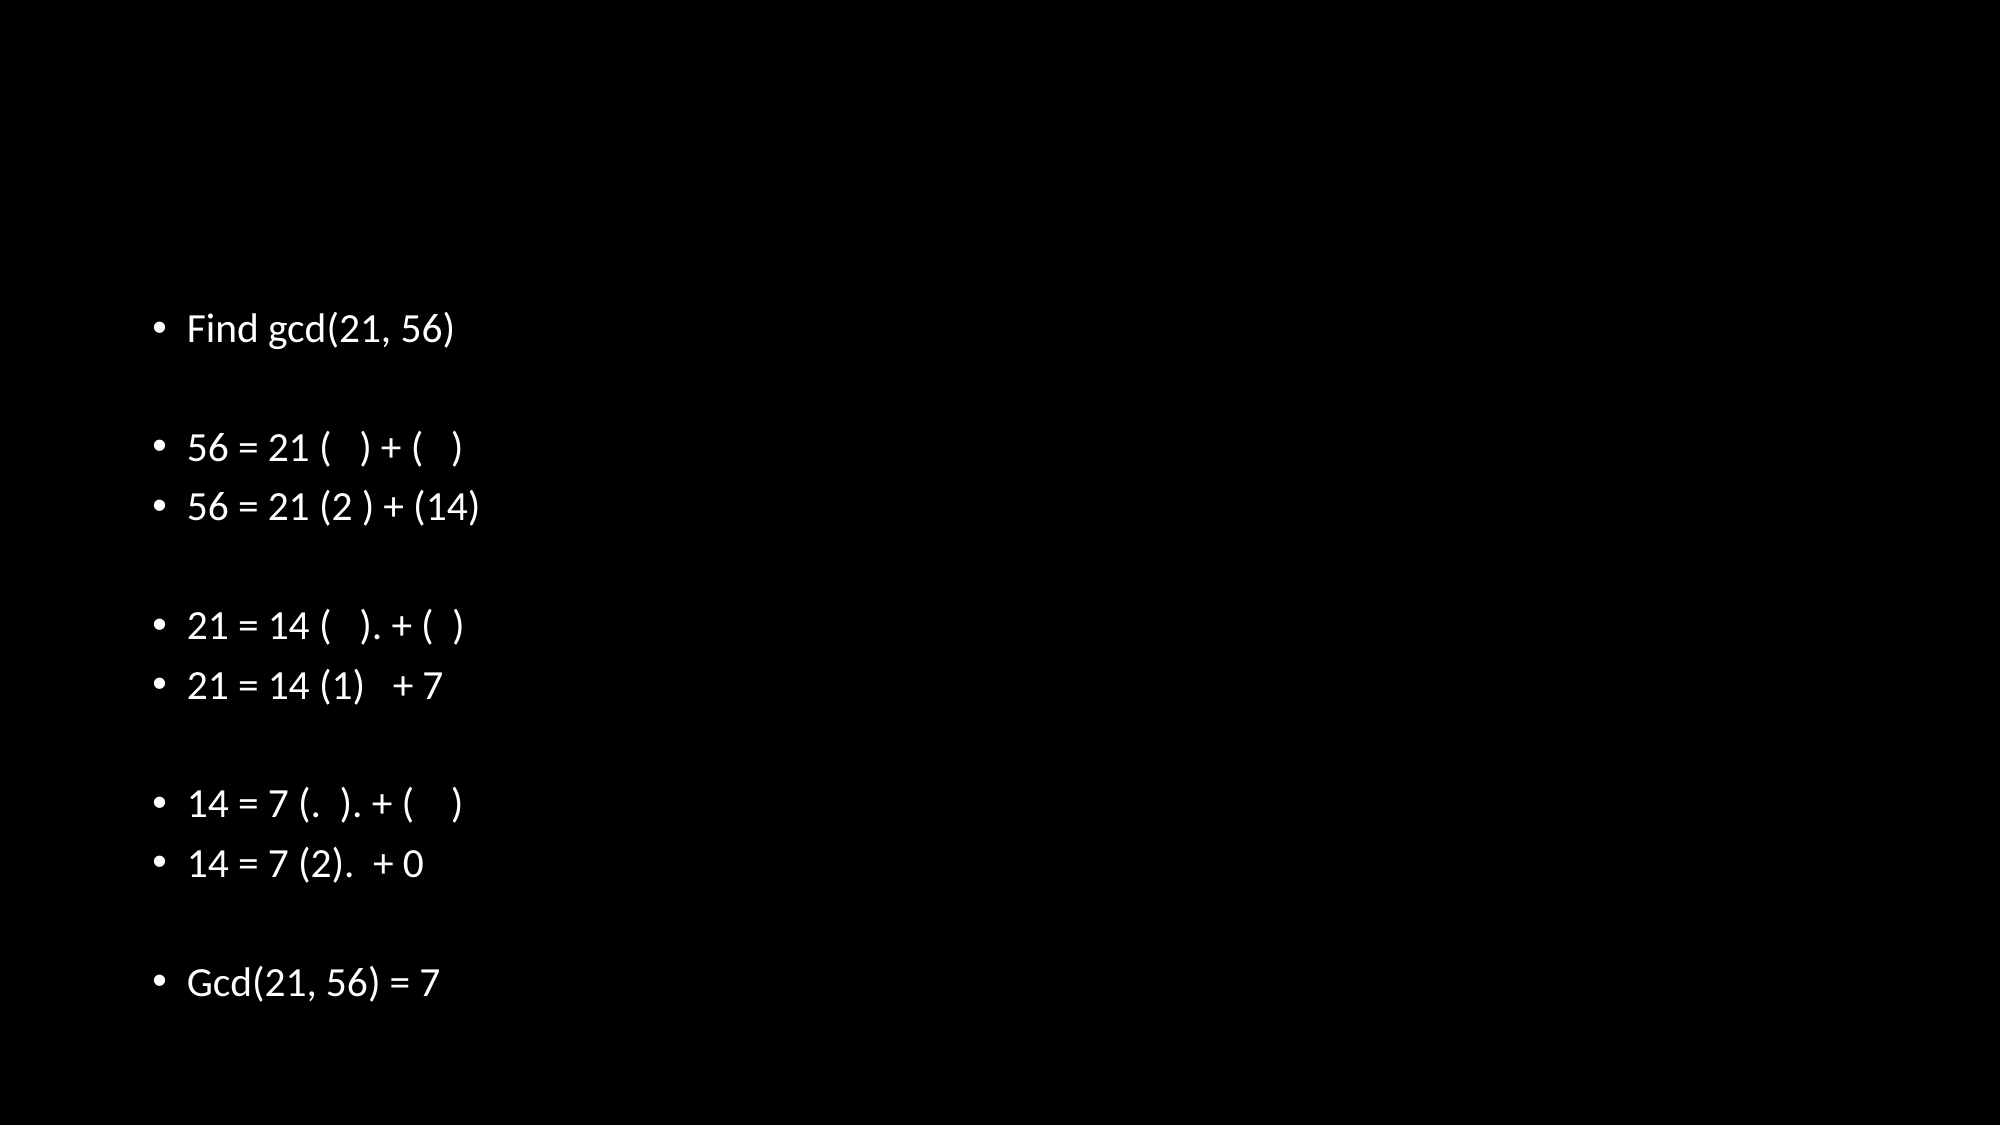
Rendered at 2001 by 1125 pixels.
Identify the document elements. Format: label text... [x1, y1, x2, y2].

list Find gcd(21, 56) 56 = 21 ( ) + ( ) 56 = 21 (2 ) + (14) 21 = 14 ( ). + ( ) 21 = 14 (1) + 7 14 = 7 (. ). + ( ) 14 = 7 (2). + 0 Gcd(21, 56) = 7 [137, 299, 1863, 1014]
